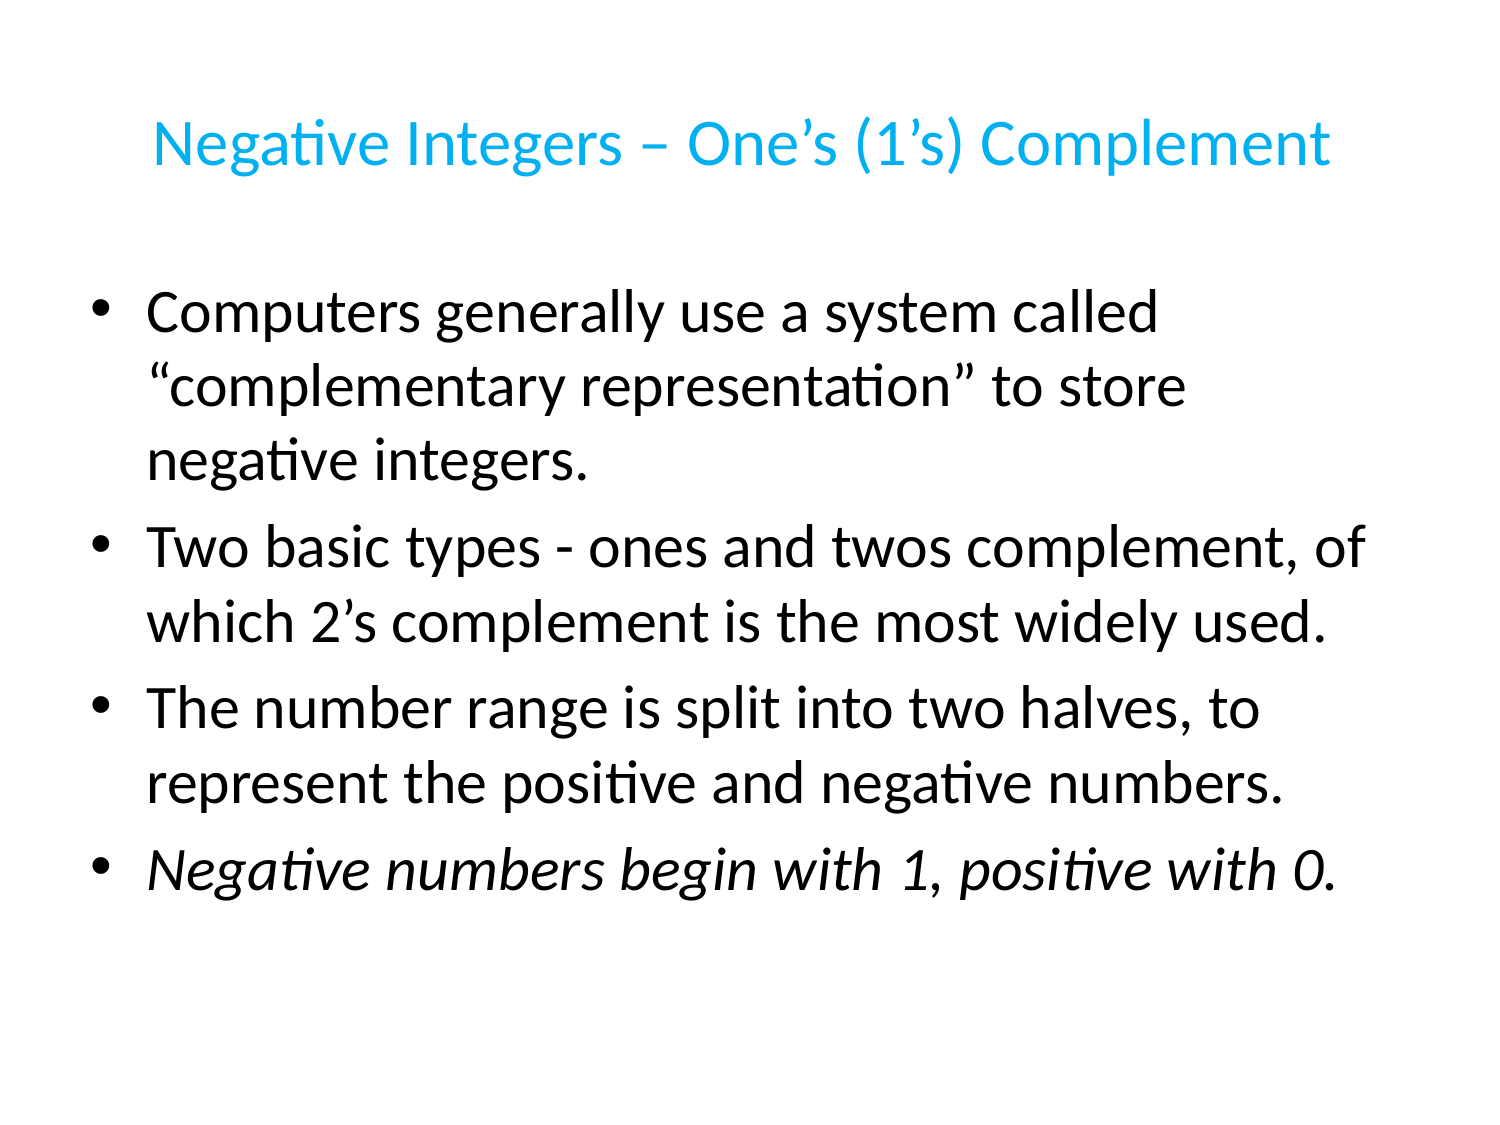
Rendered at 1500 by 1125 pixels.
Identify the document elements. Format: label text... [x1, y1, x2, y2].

title Negative Integers – One’s (1’s) Complement [75, 45, 1425, 233]
list Computers generally use a system called “complementary representation” to store negative integers. Two basic types - ones and twos complement, of which 2’s complement is the most widely used. The number range is split into two halves, to represent the positive and negative numbers. Negative numbers begin with 1, positive with 0. [75, 262, 1425, 1005]
